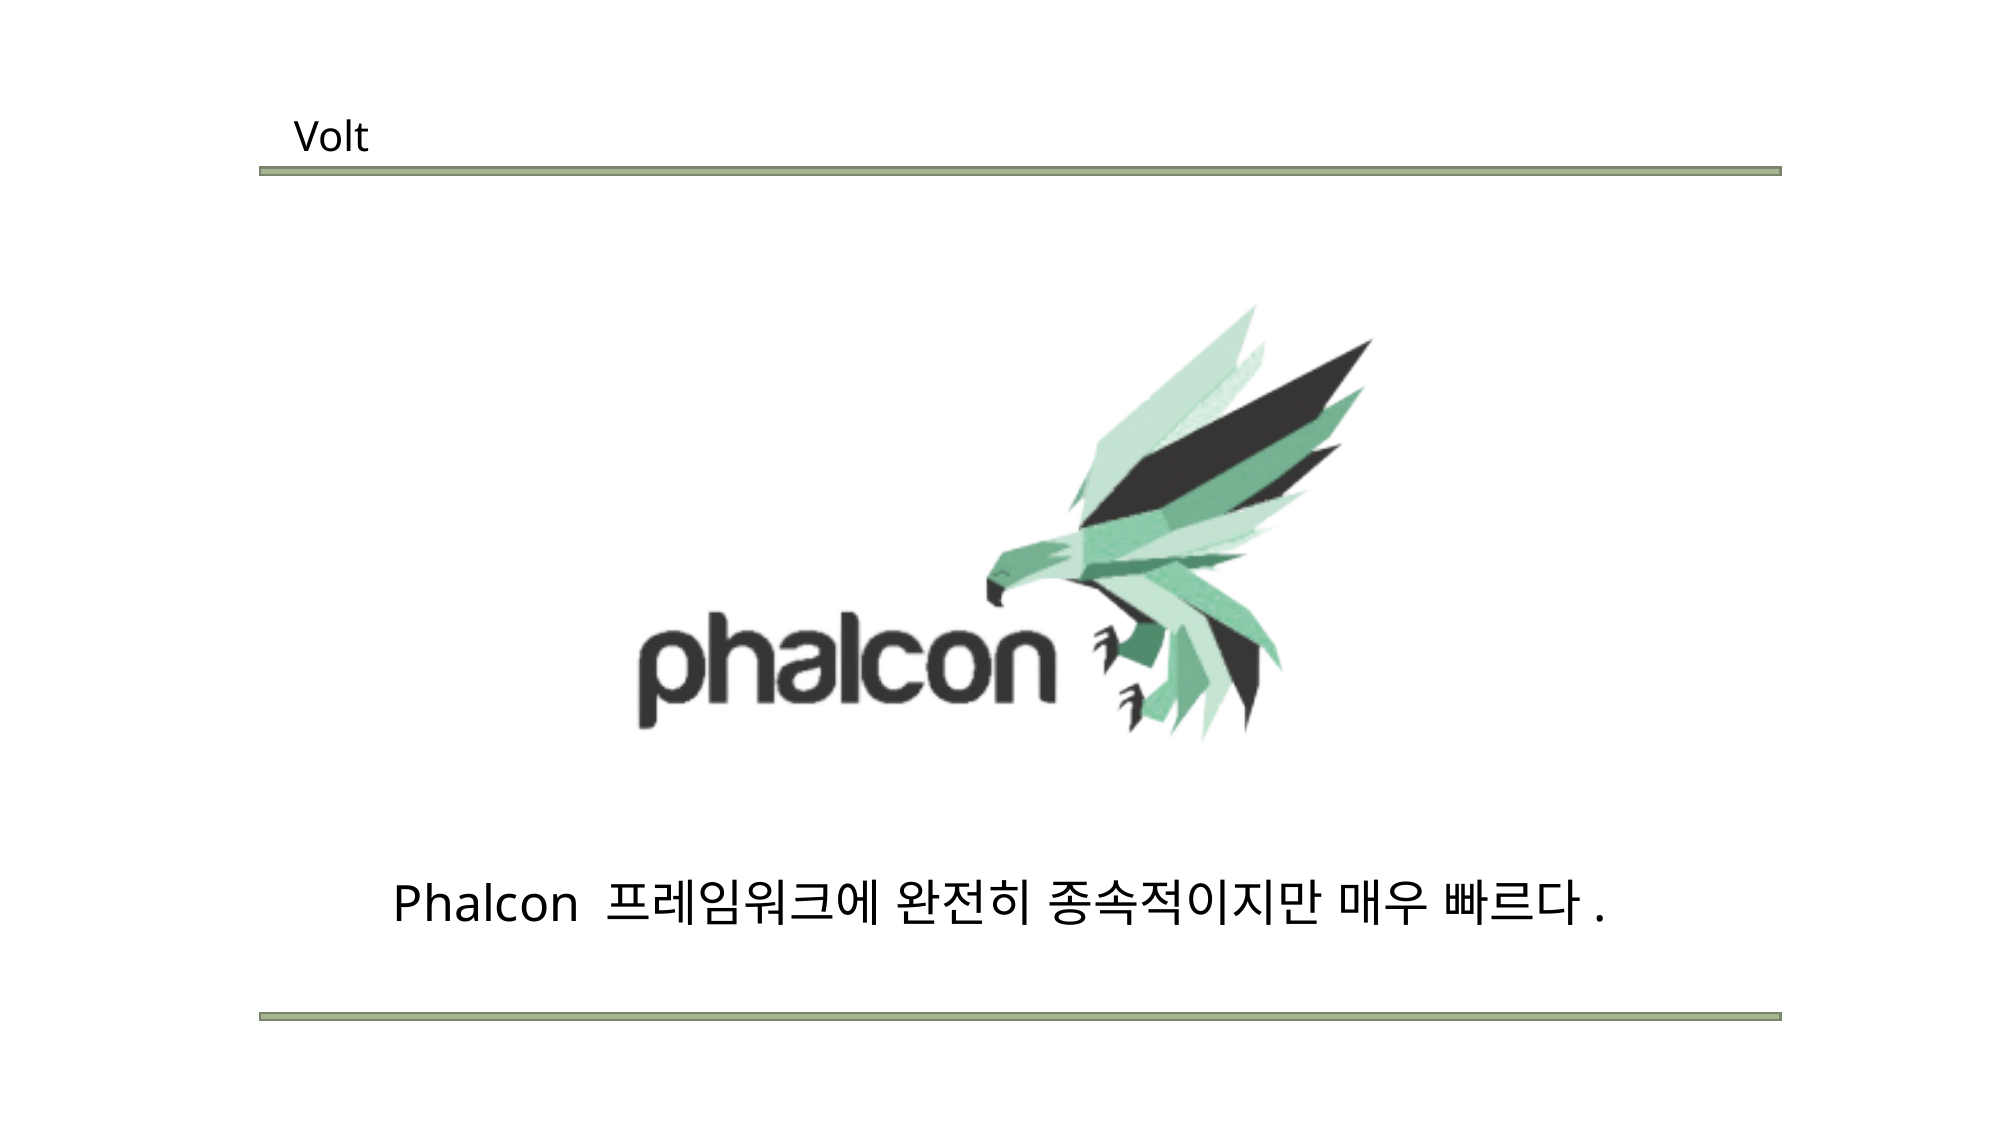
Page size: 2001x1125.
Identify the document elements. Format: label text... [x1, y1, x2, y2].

text_box [259, 166, 1782, 176]
text_box Phalcon 프레임워크에 완전히 종속적이지만 매우 빠르다. [239, 863, 1761, 939]
picture [617, 283, 1383, 756]
text_box Volt [279, 101, 384, 167]
text_box [259, 1012, 1782, 1021]
